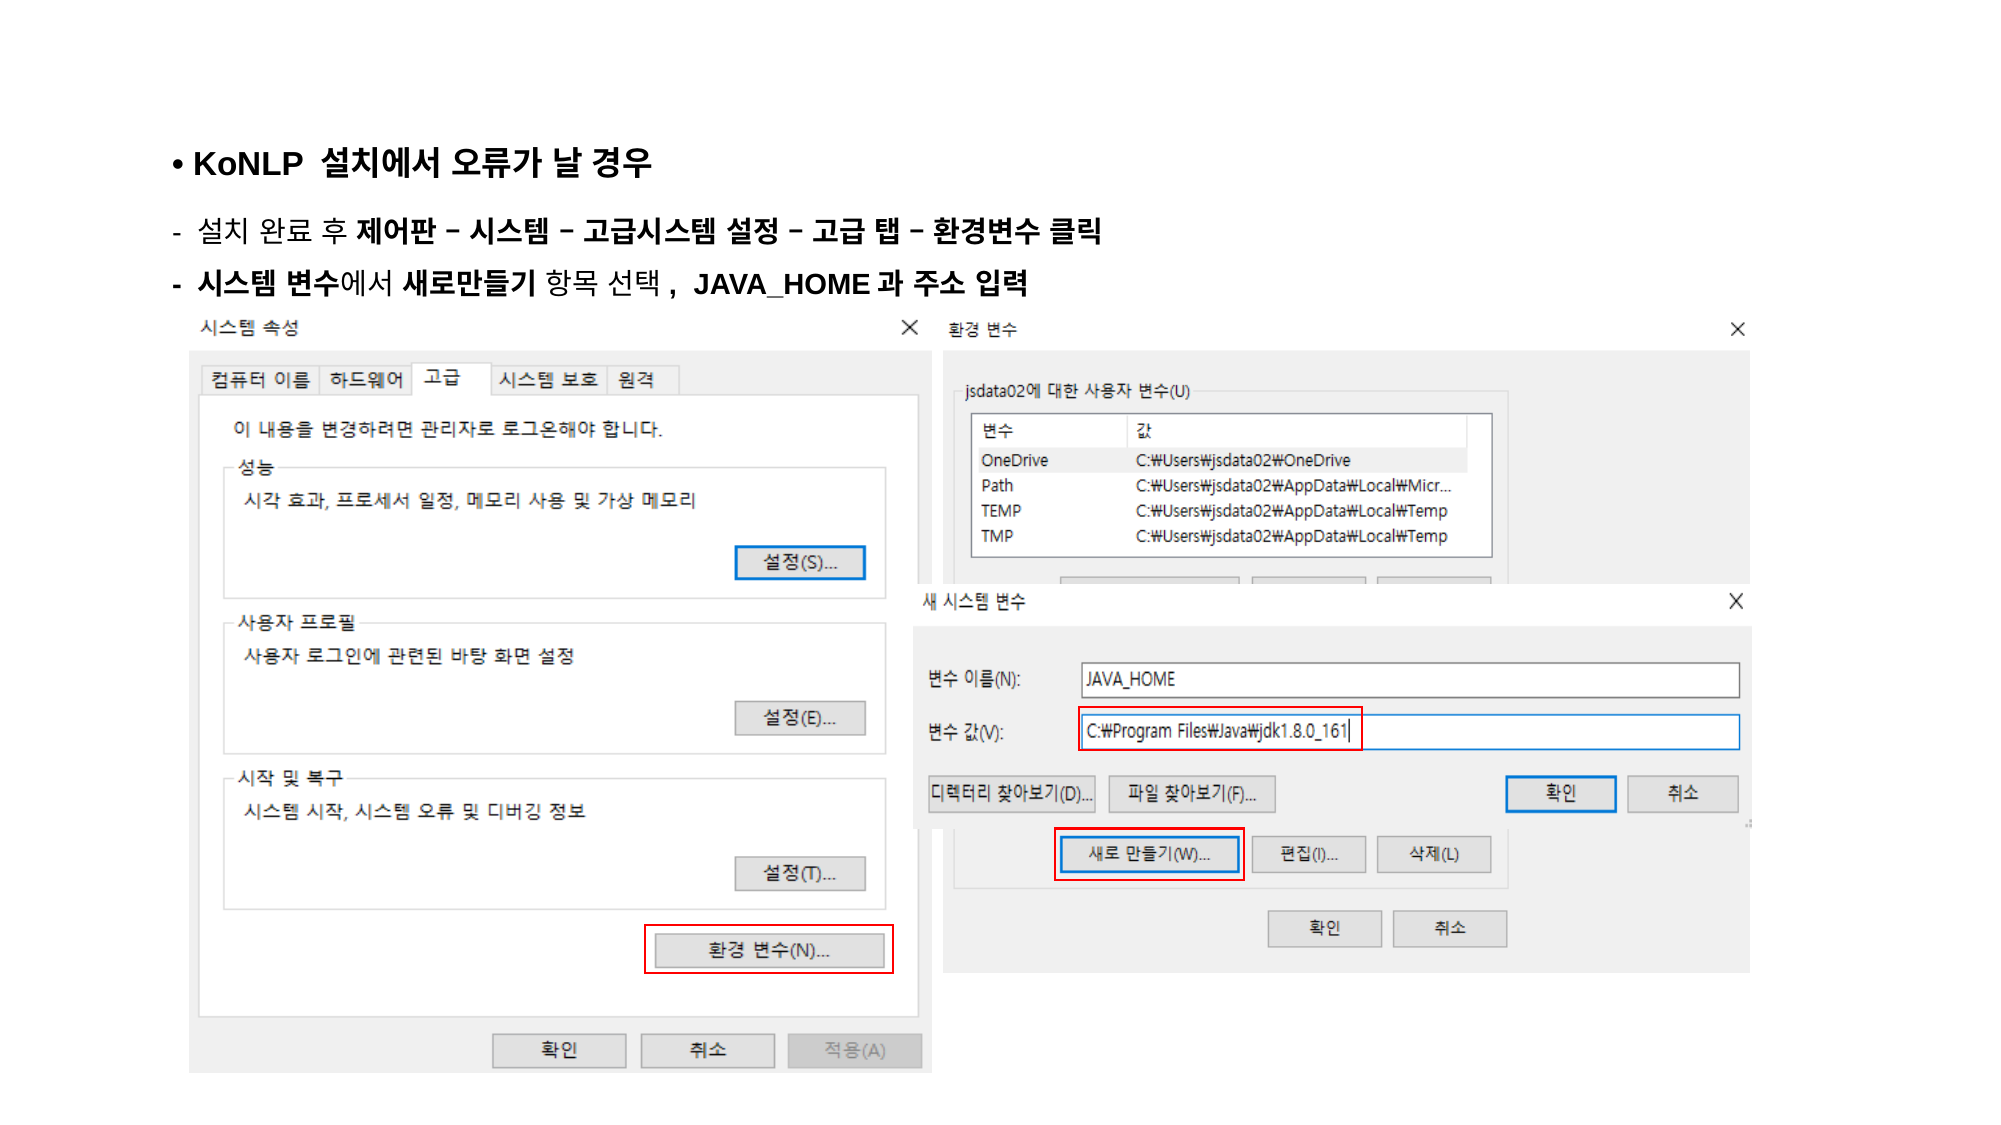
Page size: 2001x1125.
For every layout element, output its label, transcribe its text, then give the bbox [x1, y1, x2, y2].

text_box - 설치 완료 후 제어판 – 시스템 – 고급시스템 설정 – 고급 탭 – 환경변수 클릭 - 시스템 변수에서 새로만들기 항목 선택, JAVA_HOME과 주소 입력 [157, 187, 1670, 308]
text_box • KoNLP 설치에서 오류가 날 경우 [157, 115, 1528, 187]
picture [188, 313, 1752, 1073]
